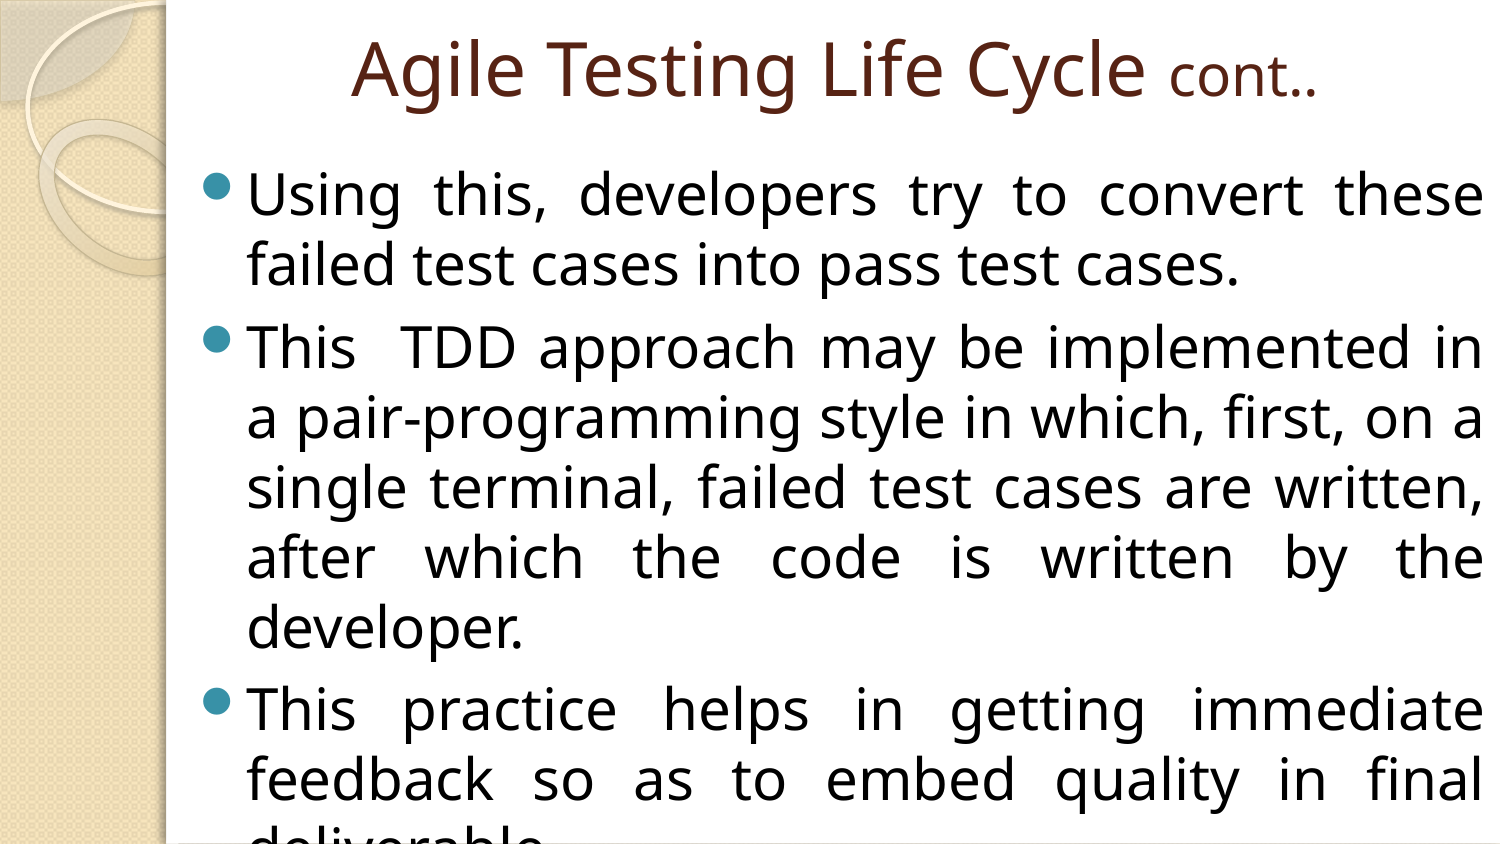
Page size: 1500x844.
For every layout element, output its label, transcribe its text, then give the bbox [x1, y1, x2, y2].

title Agile Testing Life Cycle cont.. [171, 0, 1500, 138]
list Using this, developers try to convert these failed test cases into pass test cases. This TDD approach may be implemented in a pair-programming style in which, first, on a single terminal, failed test cases are written, after which the code is written by the developer. This practice helps in getting immediate feedback so as to embed quality in final deliverable. [171, 150, 1500, 844]
